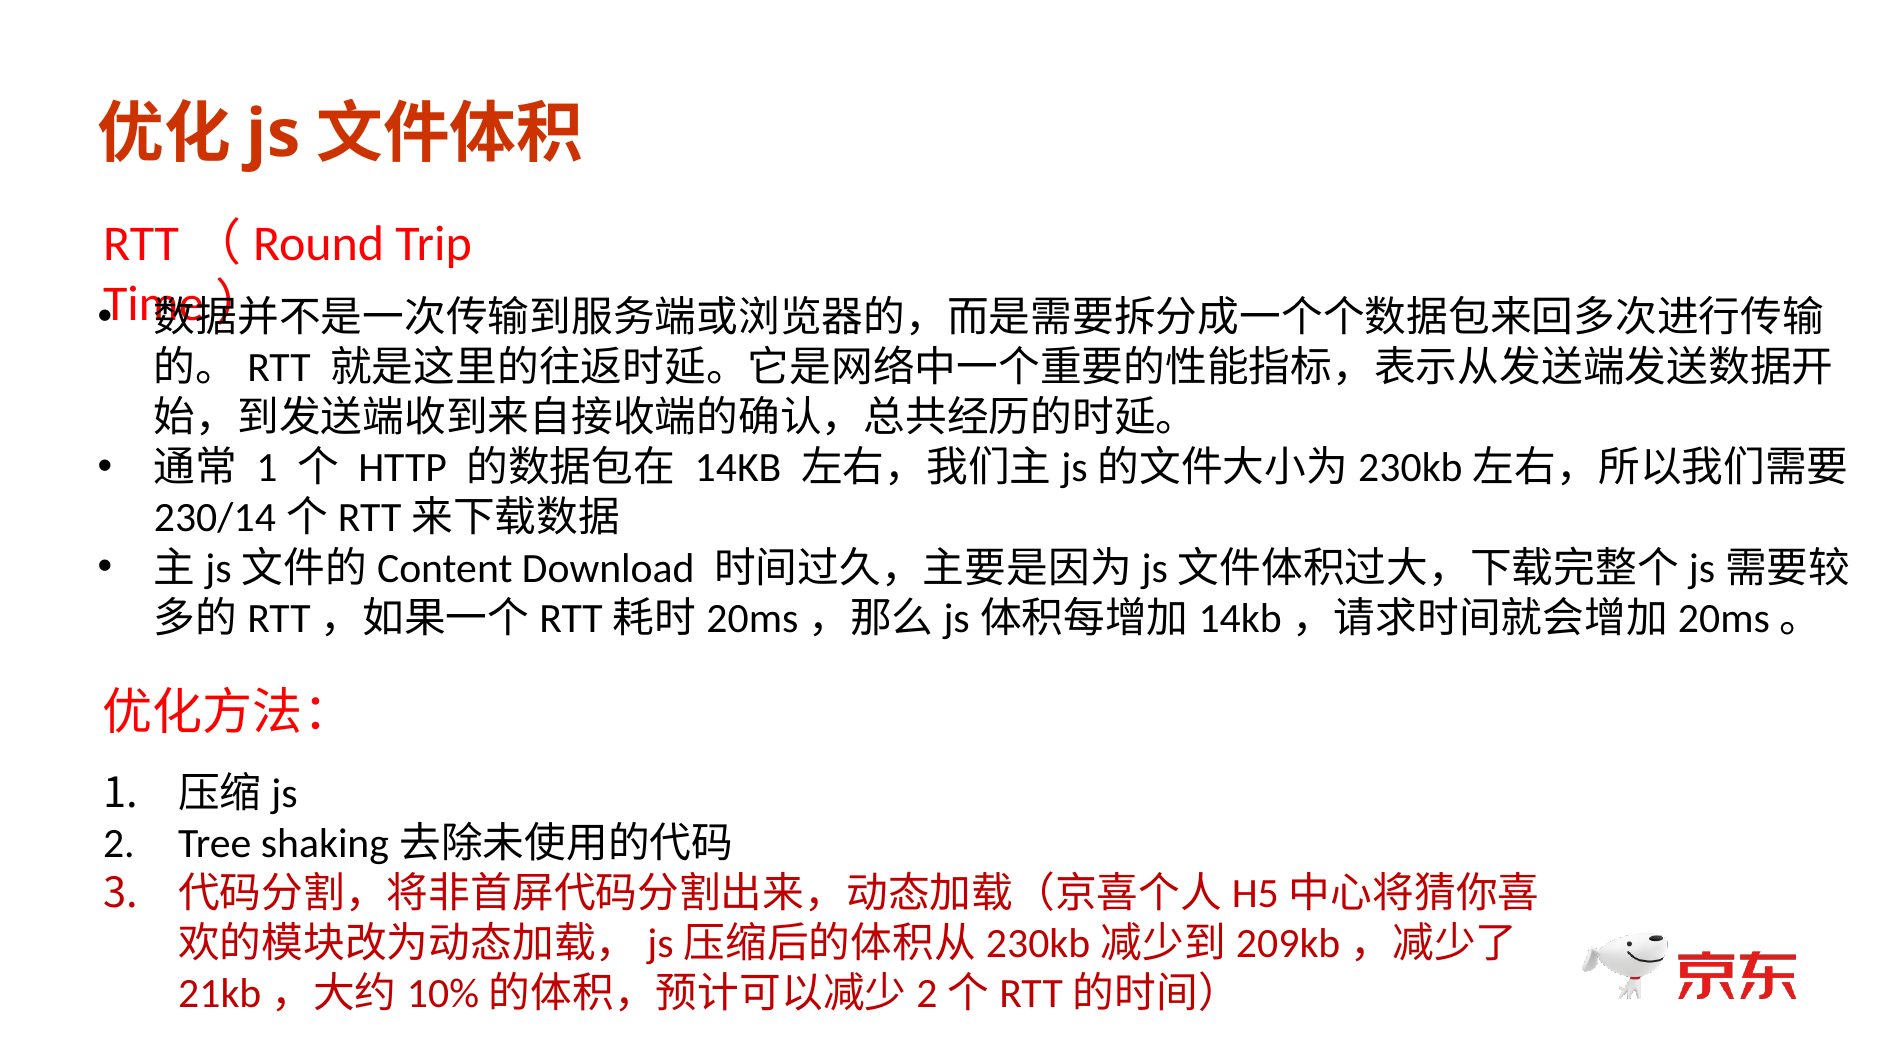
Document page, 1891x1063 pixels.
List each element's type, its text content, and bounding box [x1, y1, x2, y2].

list 优化js文件体积 [82, 82, 1087, 189]
picture [1582, 933, 1796, 999]
text_box 数据并不是一次传输到服务端或浏览器的，而是需要拆分成一个个数据包来回多次进行传输的。RTT 就是这里的往返时延。它是网络中一个重要的性能指标，表示从发送端发送数据开始，到发送端收到来自接收端的确认，总共经历的时延。 通常 1 个 HTTP 的数据包在 14KB 左右，我们主js的文件大小为230kb左右，所以我们需要230/14个RTT来下载数据 主js文件的Content Download 时间过久，主要是因为js文件体积过大，下载完整个js需要较多的RTT，如果一个RTT耗时20ms，那么js体积每增加14kb，请求时间就会增加20ms。 [82, 282, 1867, 648]
text_box 优化方法： [88, 672, 697, 748]
text_box RTT（Round Trip Time） [88, 202, 615, 282]
text_box 压缩js Tree shaking去除未使用的代码 代码分割，将非首屏代码分割出来，动态加载（京喜个人H5中心将猜你喜欢的模块改为动态加载，js压缩后的体积从230kb减少到209kb，减少了21kb，大约10%的体积，预计可以减少2个RTT的时间） [88, 758, 1560, 1024]
